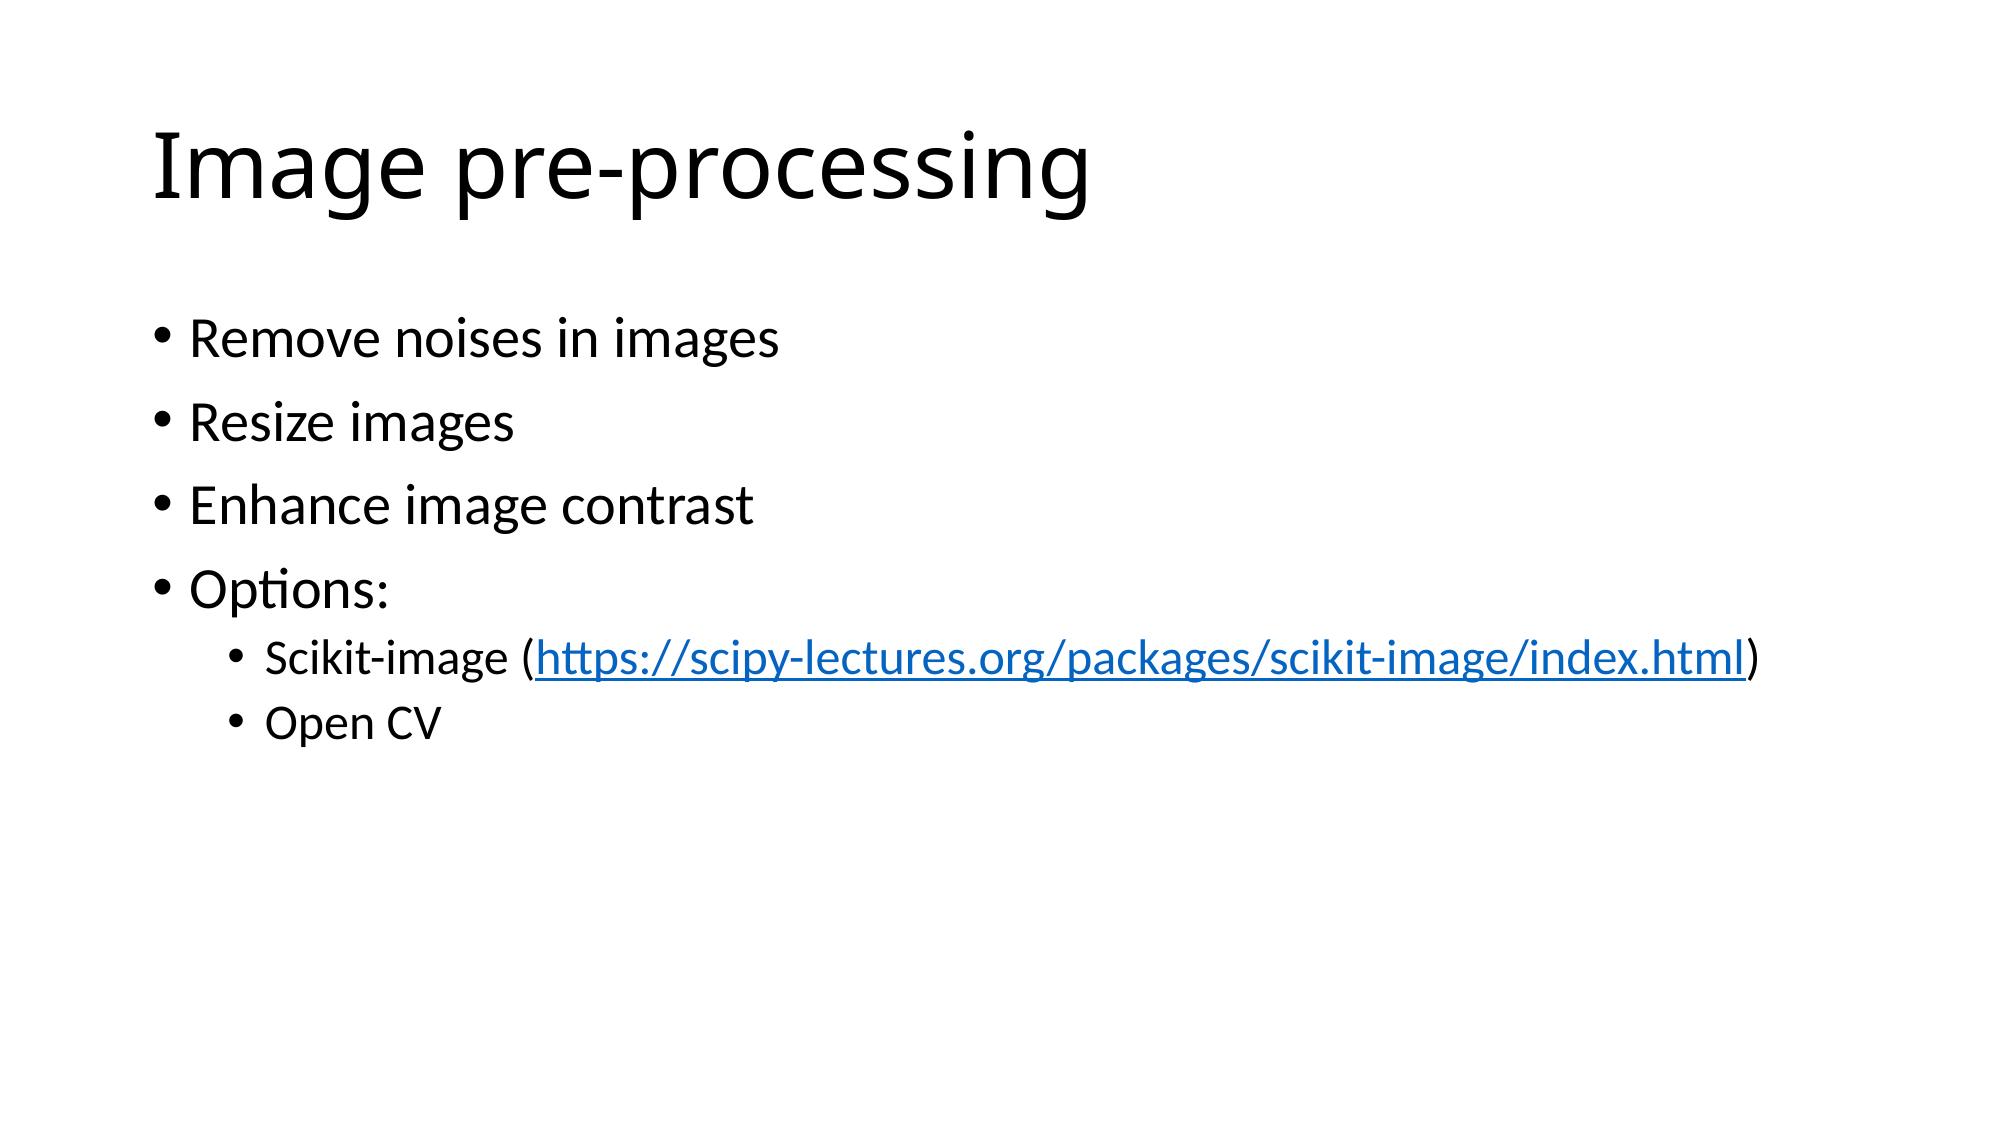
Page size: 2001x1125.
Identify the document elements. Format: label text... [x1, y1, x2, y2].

list Remove noises in images Resize images Enhance image contrast Options: Scikit-image (https://scipy-lectures.org/packages/scikit-image/index.html) Open CV [137, 299, 1863, 1014]
title Image pre-processing [137, 59, 1863, 278]
